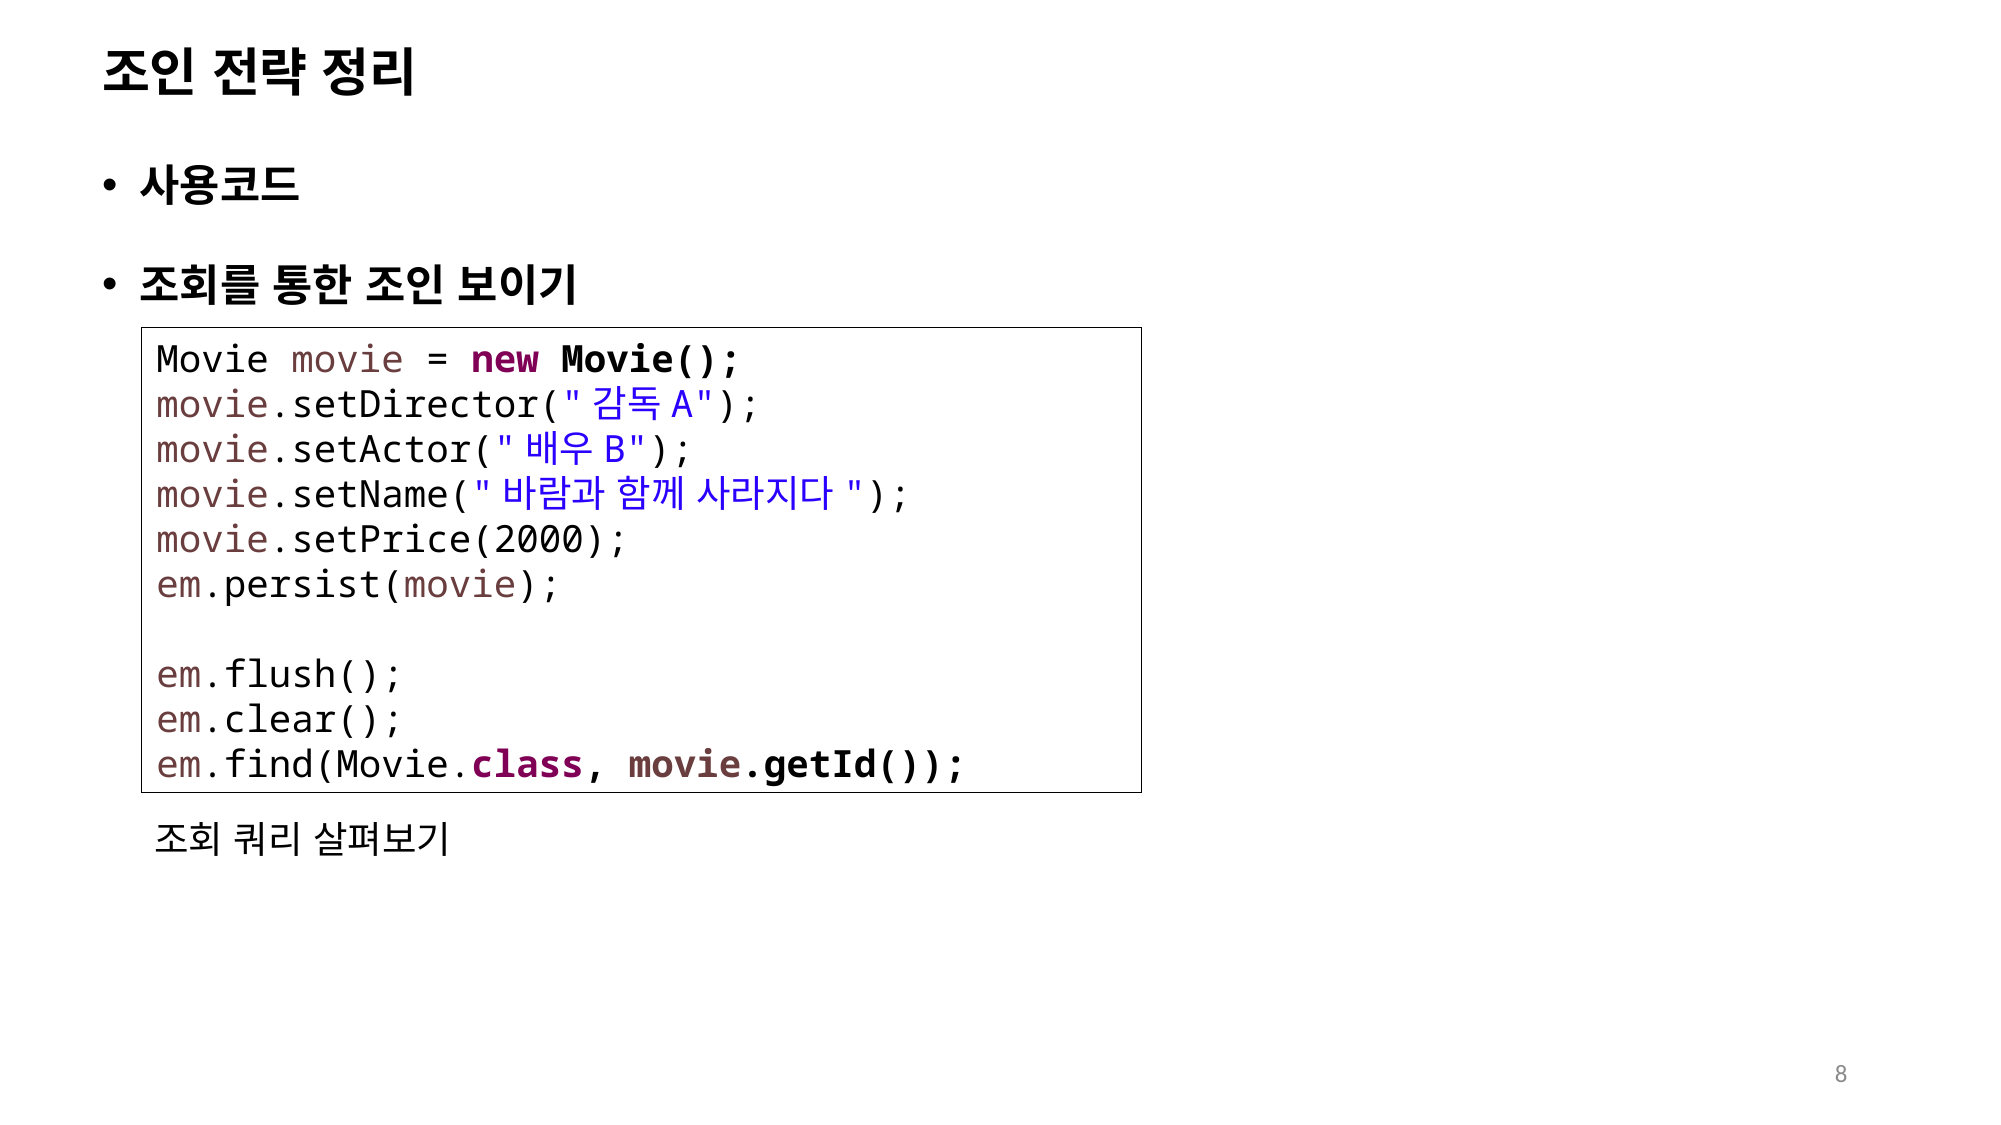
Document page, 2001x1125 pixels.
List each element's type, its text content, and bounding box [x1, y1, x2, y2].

text_box 조회 쿼리 살펴보기 [139, 808, 467, 869]
title 조인 전략 정리 [87, 26, 1812, 83]
slide_number 8 [1412, 1042, 1863, 1103]
text_box Movie movie = new Movie(); movie.setDirector("감독A"); movie.setActor("배우B"); movie.setName("바람과 함께 사라지다"); movie.setPrice(2000); em.persist(movie); em.flush(); em.clear(); em.find(Movie.class, movie.getId()); [141, 327, 1142, 793]
list 사용코드 조회를 통한 조인 보이기 [87, 124, 1946, 1091]
